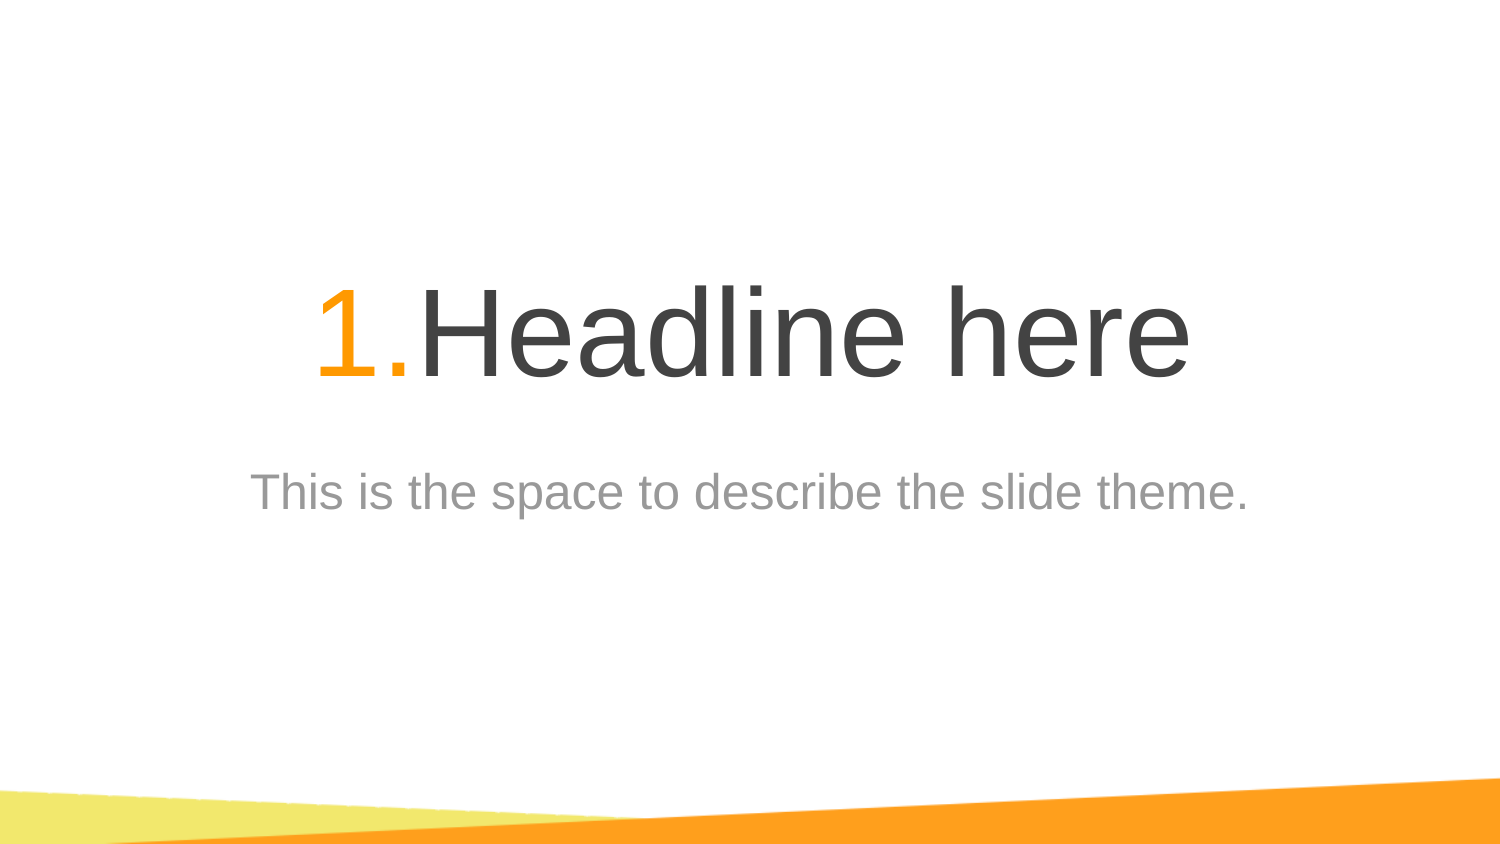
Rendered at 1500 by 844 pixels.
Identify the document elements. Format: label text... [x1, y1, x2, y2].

list This is the space to describe the slide theme. [102, 435, 1398, 613]
list Headline here [262, 236, 1244, 372]
picture [0, 0, 1500, 844]
